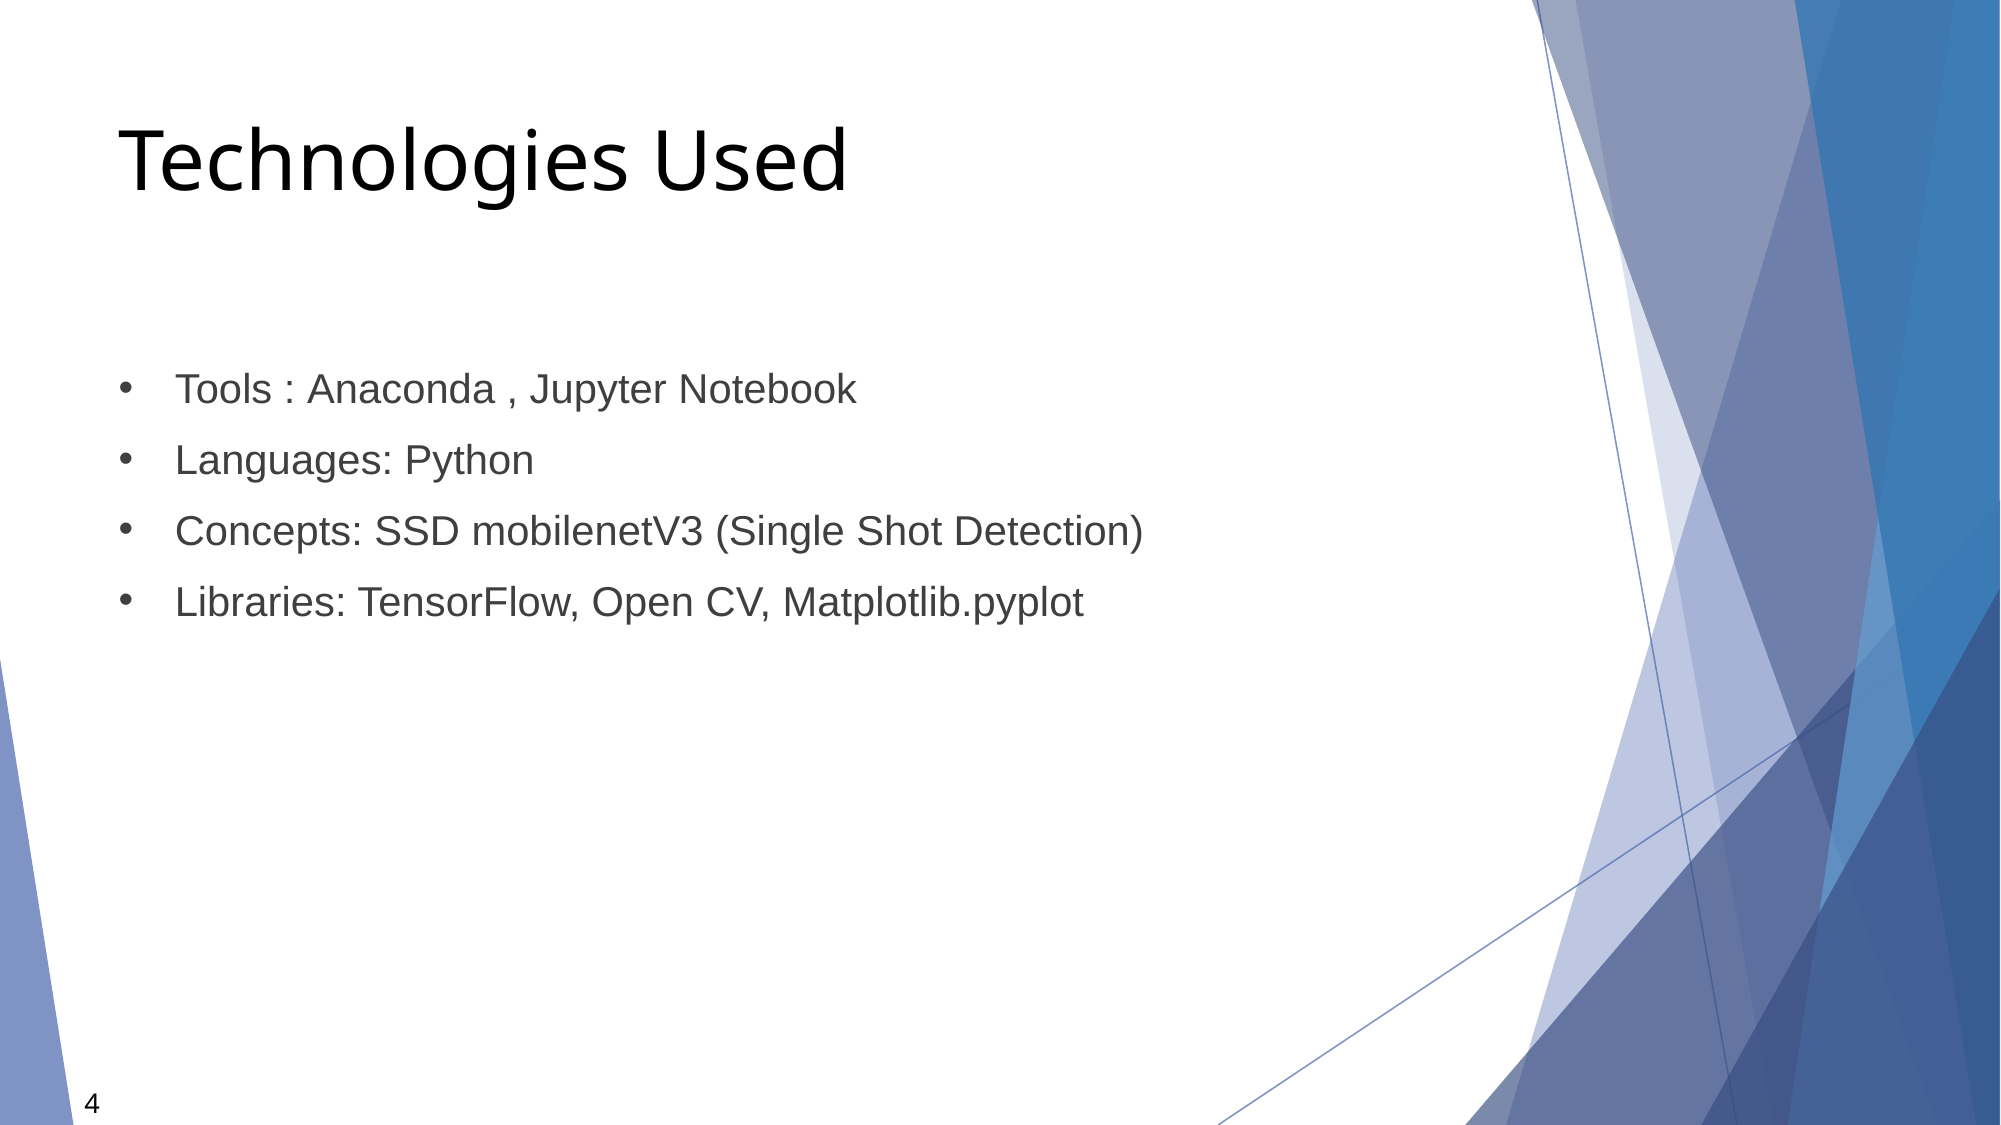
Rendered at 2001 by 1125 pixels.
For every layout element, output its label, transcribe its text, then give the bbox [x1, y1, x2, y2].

slide_number 4 [75, 1078, 108, 1125]
list Tools : Anaconda , Jupyter Notebook Languages: Python Concepts: SSD mobilenetV3 (Single Shot Detection) Libraries: TensorFlow, Open CV, Matplotlib.pyplot [110, 353, 1522, 992]
title Technologies Used [110, 99, 1522, 318]
